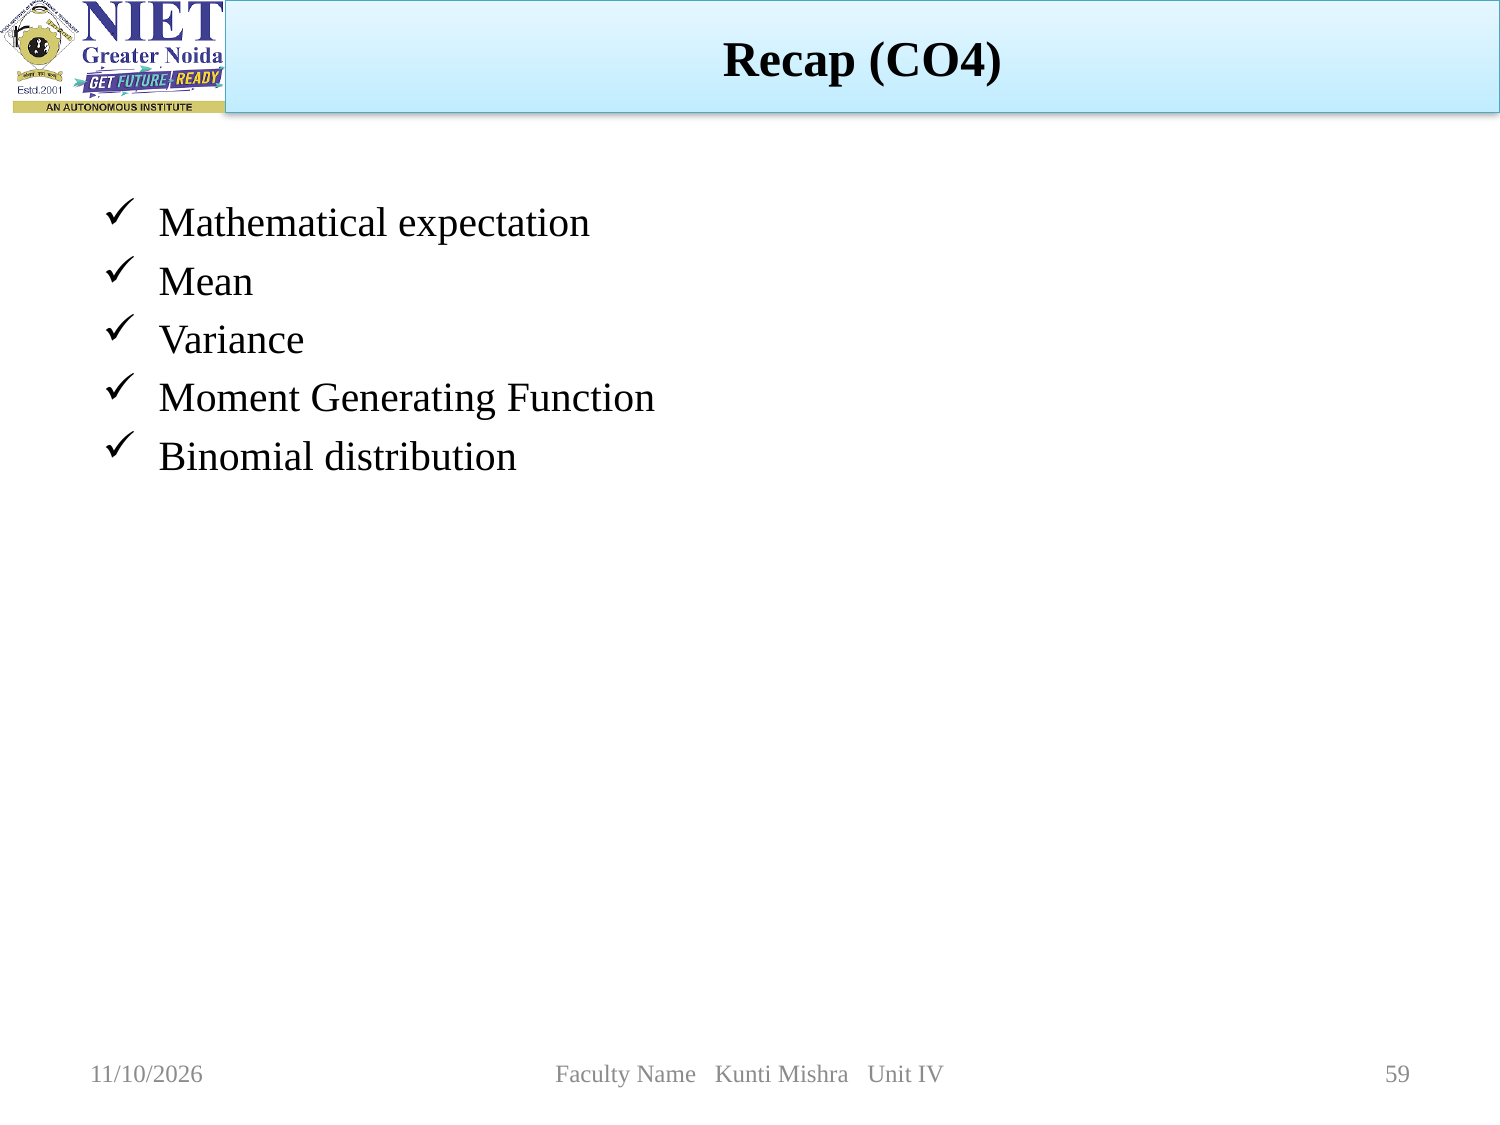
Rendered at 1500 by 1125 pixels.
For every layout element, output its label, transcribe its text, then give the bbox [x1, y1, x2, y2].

slide_number 59 [1074, 1042, 1425, 1103]
list Mathematical expectation Mean Variance Moment Generating Function Binomial distribution [87, 187, 1438, 930]
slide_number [75, 1042, 425, 1103]
text_box Recap (CO4) [226, 0, 1500, 113]
picture [0, 0, 226, 113]
footer Faculty Name Kunti Mishra Unit IV [512, 1042, 988, 1103]
